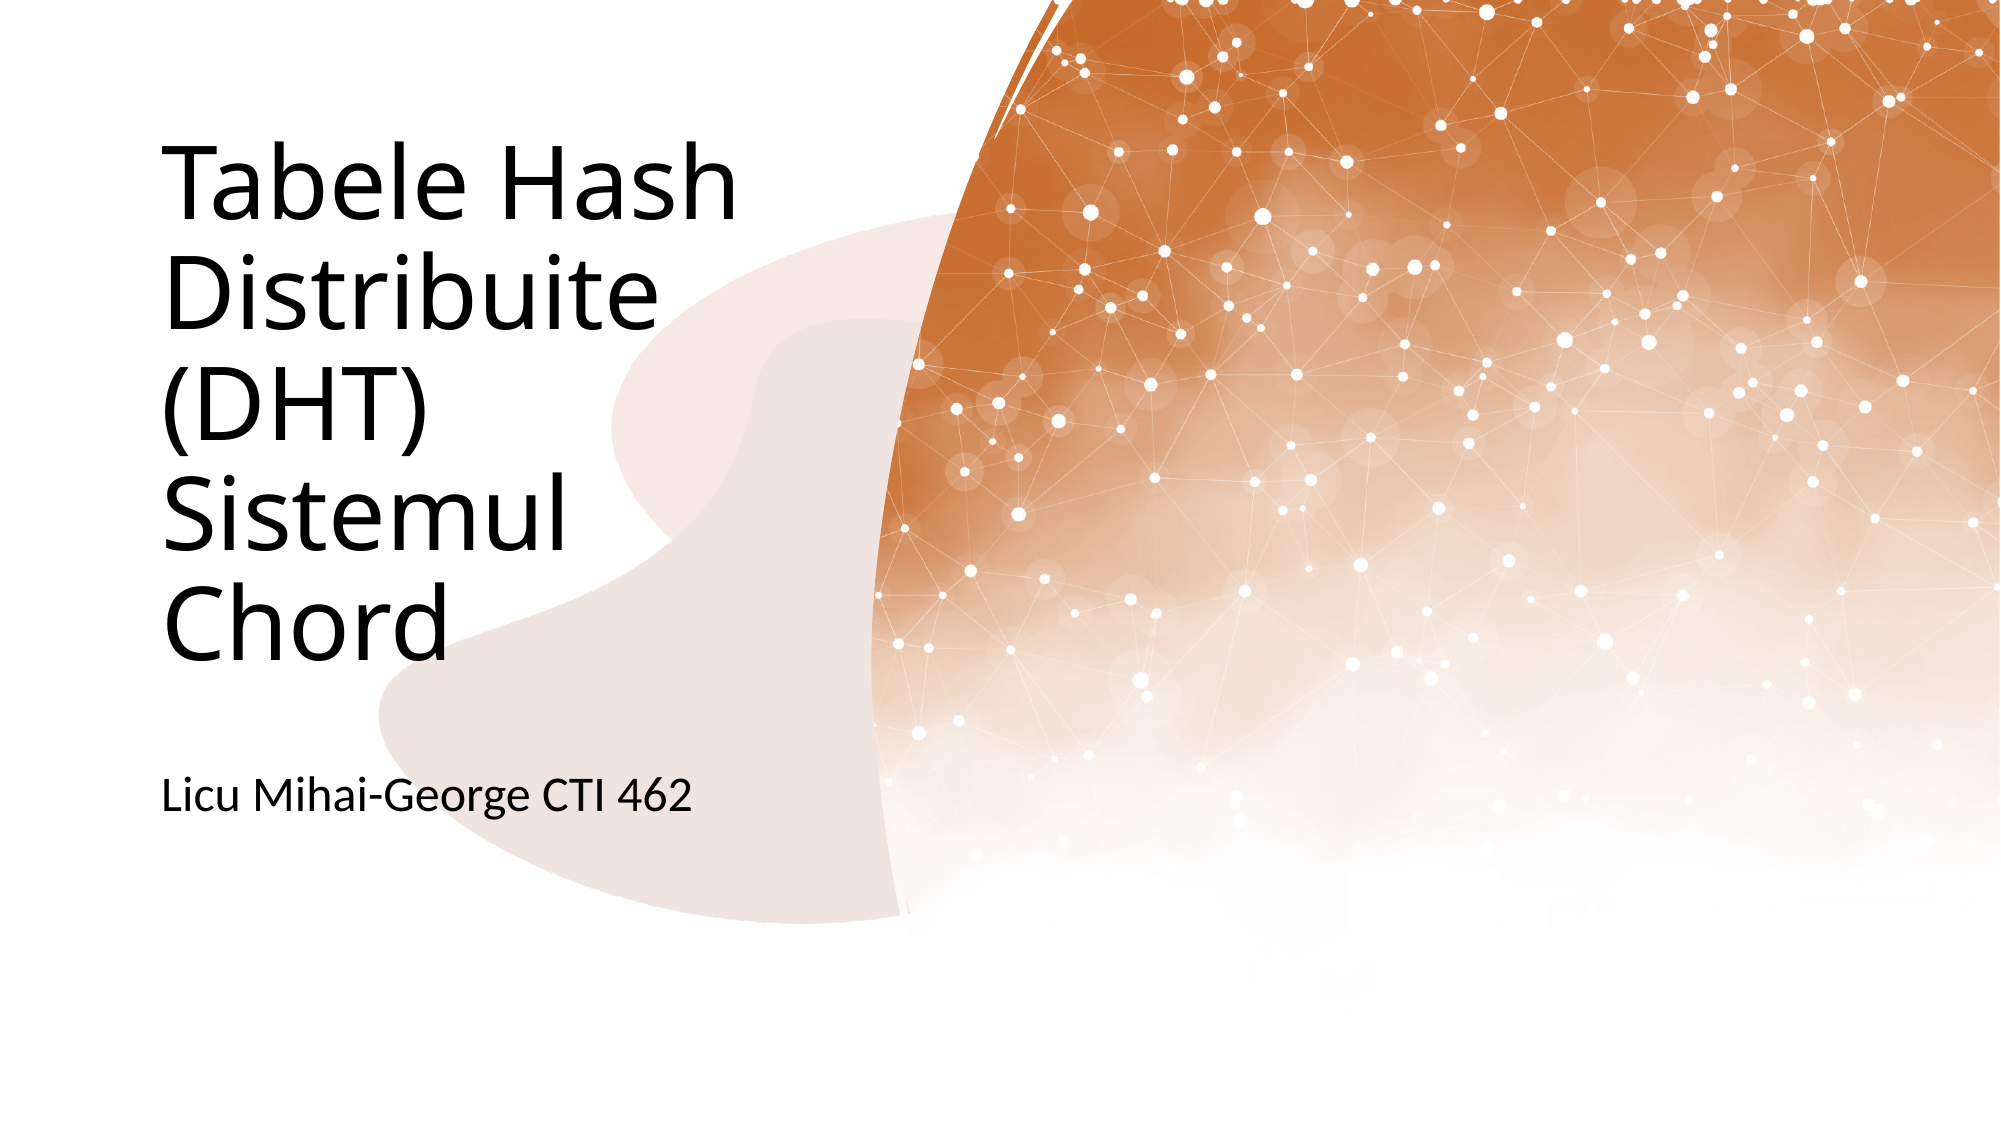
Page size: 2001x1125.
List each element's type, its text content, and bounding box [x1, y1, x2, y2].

picture [871, 0, 2000, 1125]
subtitle Licu Mihai-George CTI 462 [146, 760, 759, 1019]
title Tabele Hash Distribuite (DHT) Sistemul Chord [146, 104, 759, 690]
